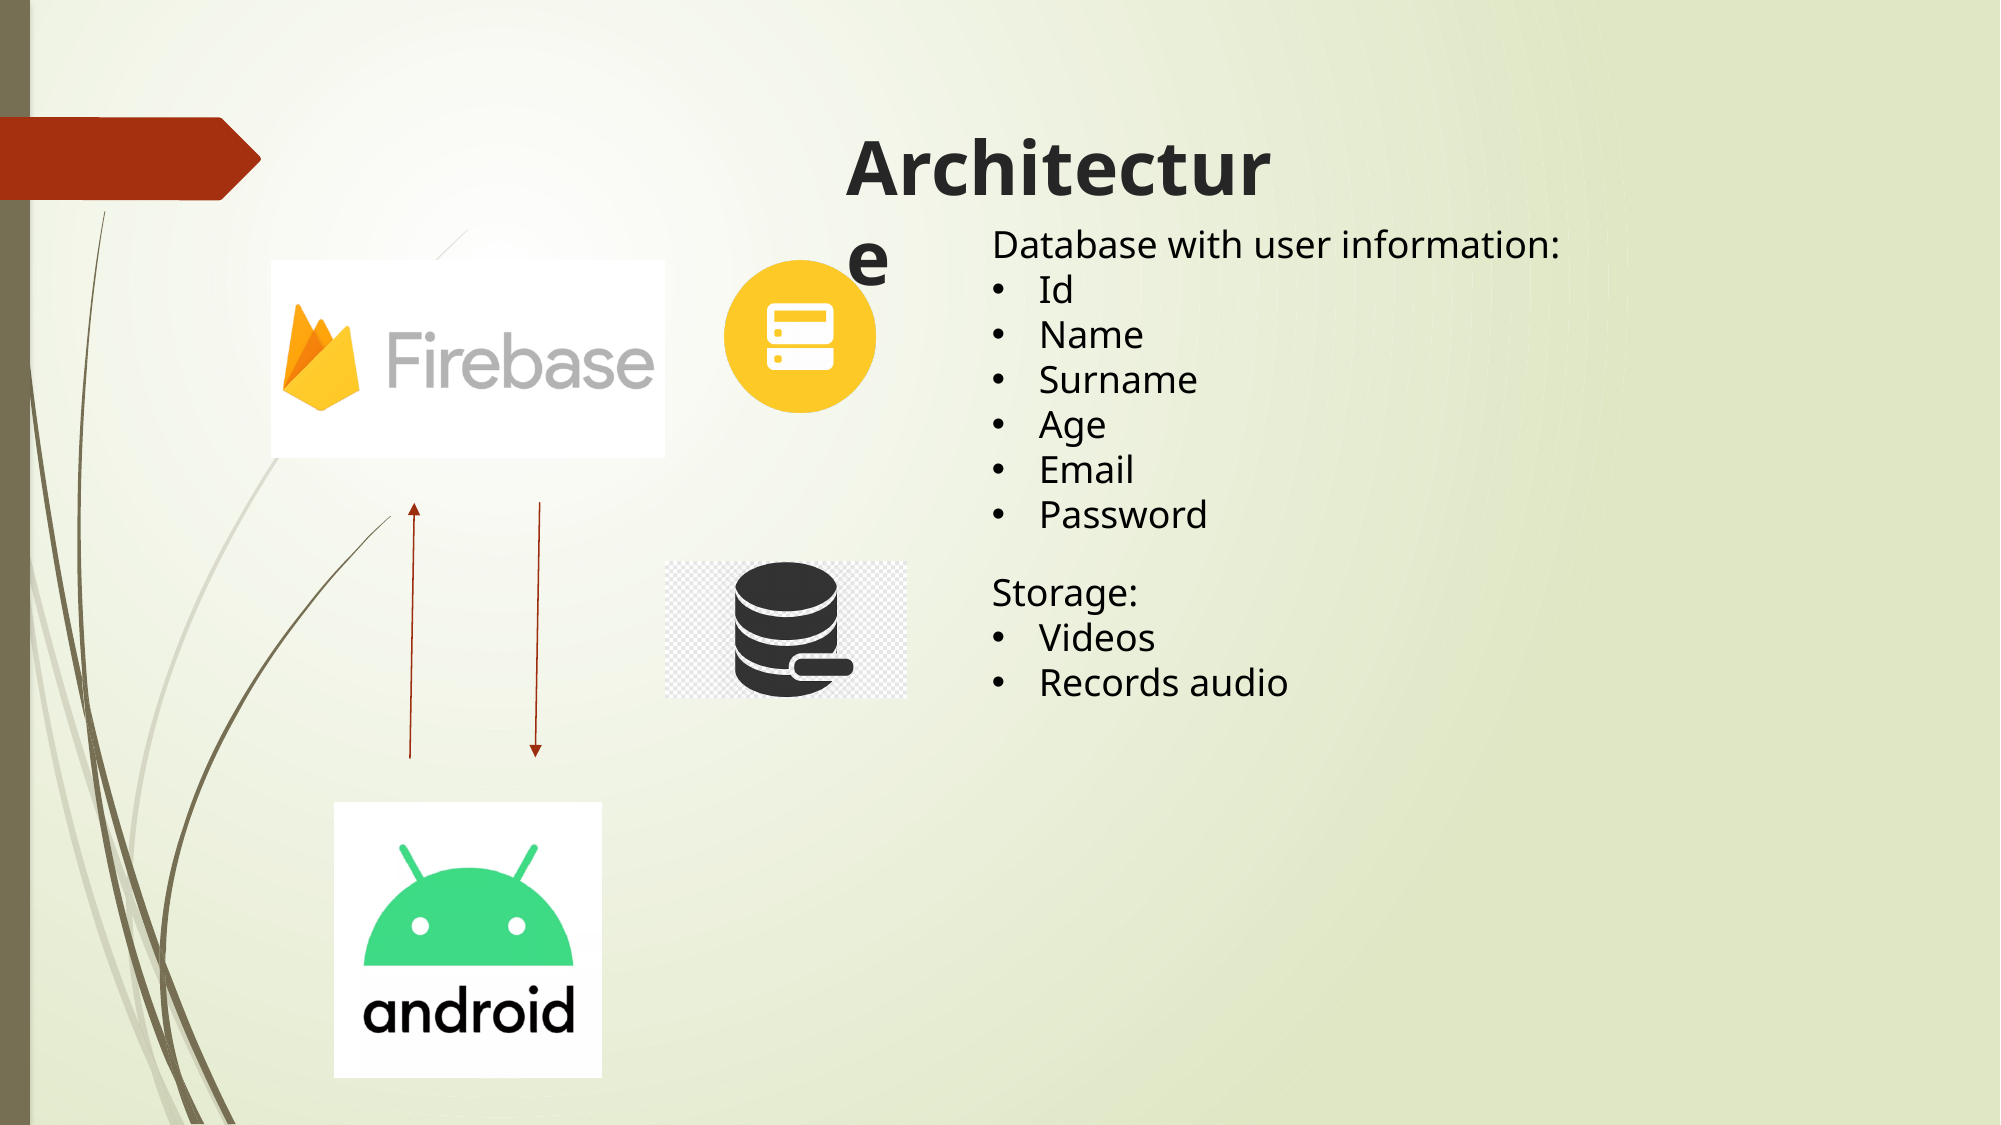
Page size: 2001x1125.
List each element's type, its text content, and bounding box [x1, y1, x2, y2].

text_box Database with user information: Id Name Surname Age Email Password [977, 213, 1686, 589]
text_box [535, 502, 540, 758]
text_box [409, 502, 415, 759]
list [334, 802, 602, 1078]
picture [664, 561, 907, 699]
picture [270, 260, 666, 459]
picture [723, 260, 876, 413]
title Architecture [831, 112, 1319, 245]
text_box Storage: Videos Records audio [977, 561, 1692, 712]
